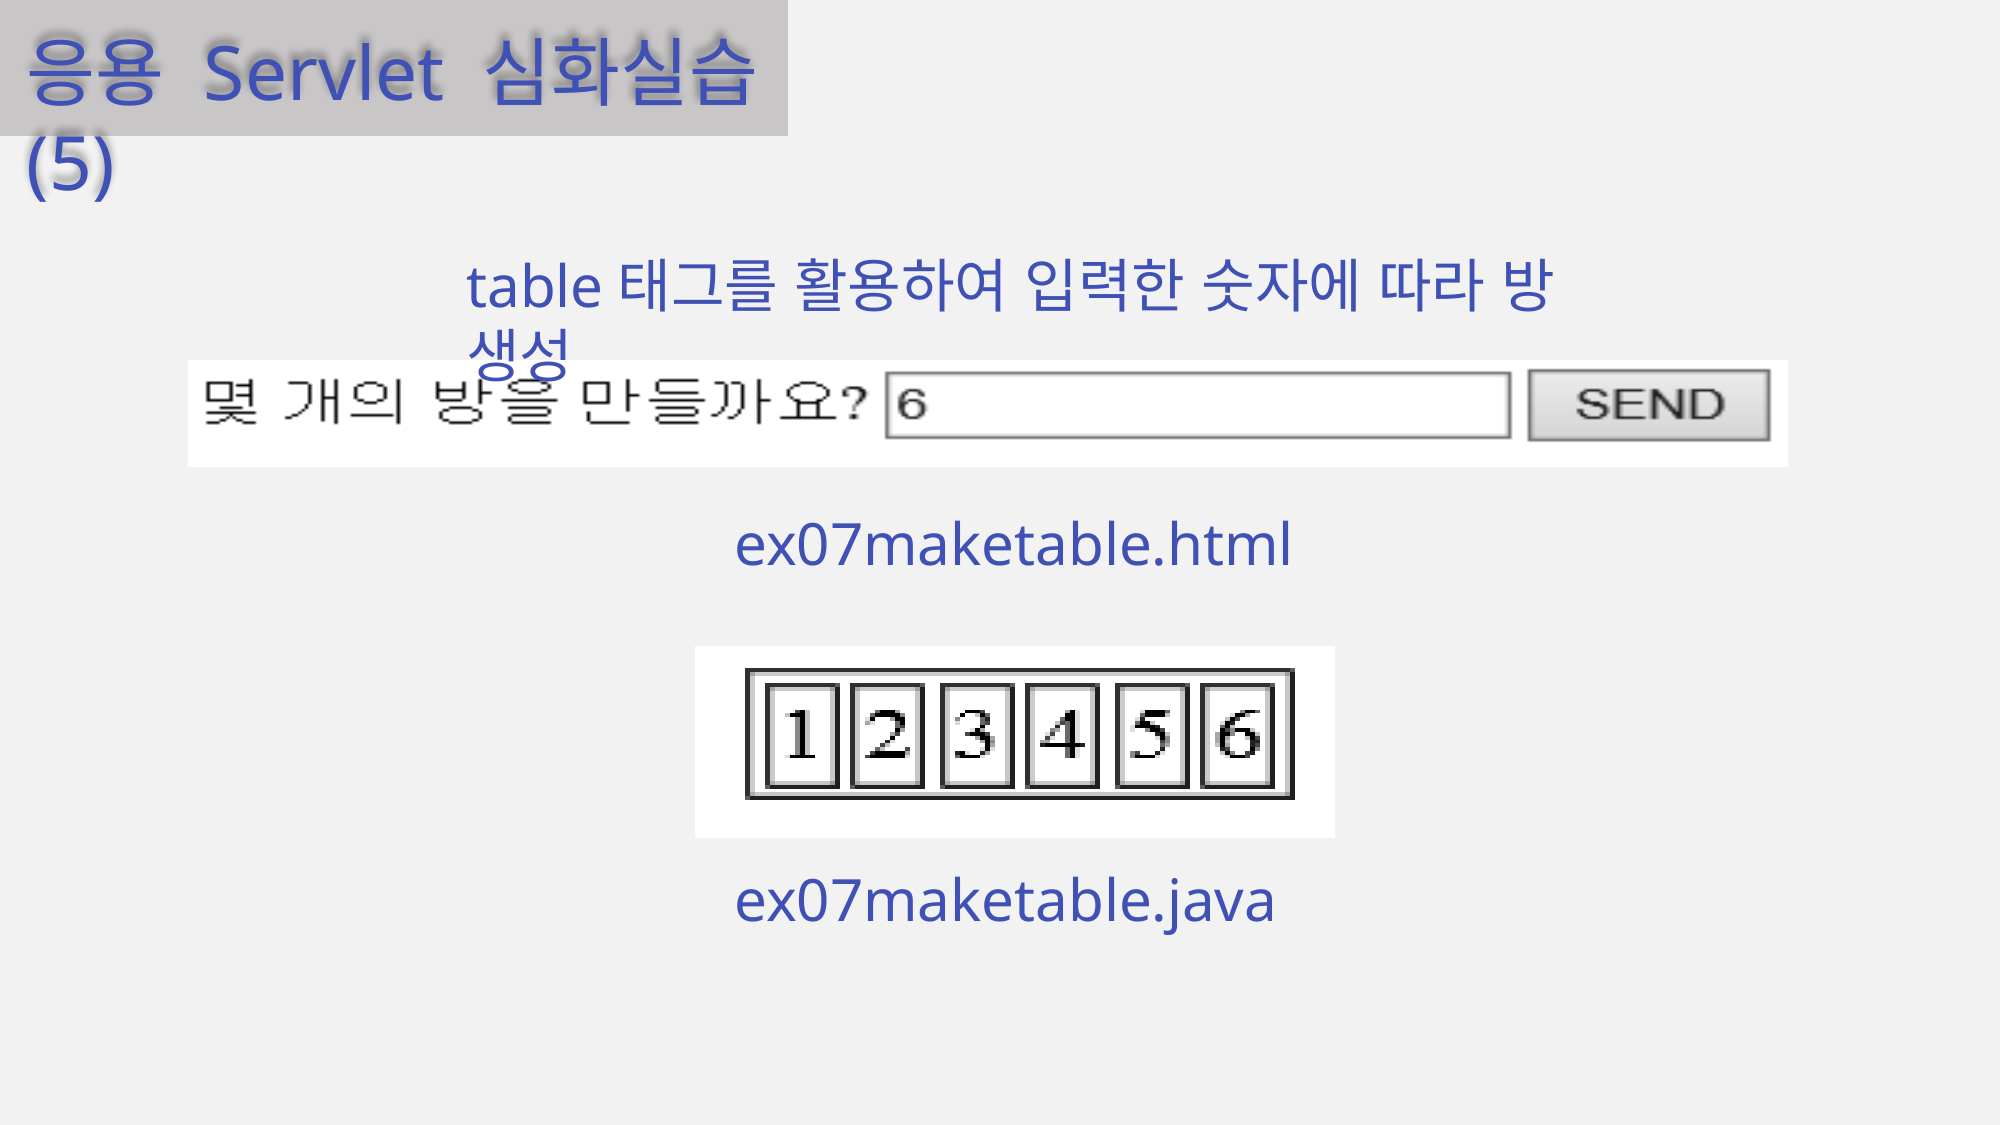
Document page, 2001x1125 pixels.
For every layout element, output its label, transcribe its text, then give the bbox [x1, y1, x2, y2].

text_box ex07maketable.java [719, 856, 1455, 941]
text_box 응용 Servlet 심화실습(5) [12, 18, 788, 214]
picture [188, 360, 1788, 467]
text_box ex07maketable.html [719, 499, 1332, 585]
text_box table태그를 활용하여 입력한 숫자에 따라 방 생성 [451, 242, 1571, 360]
picture [695, 646, 1335, 838]
text_box [0, 0, 789, 137]
